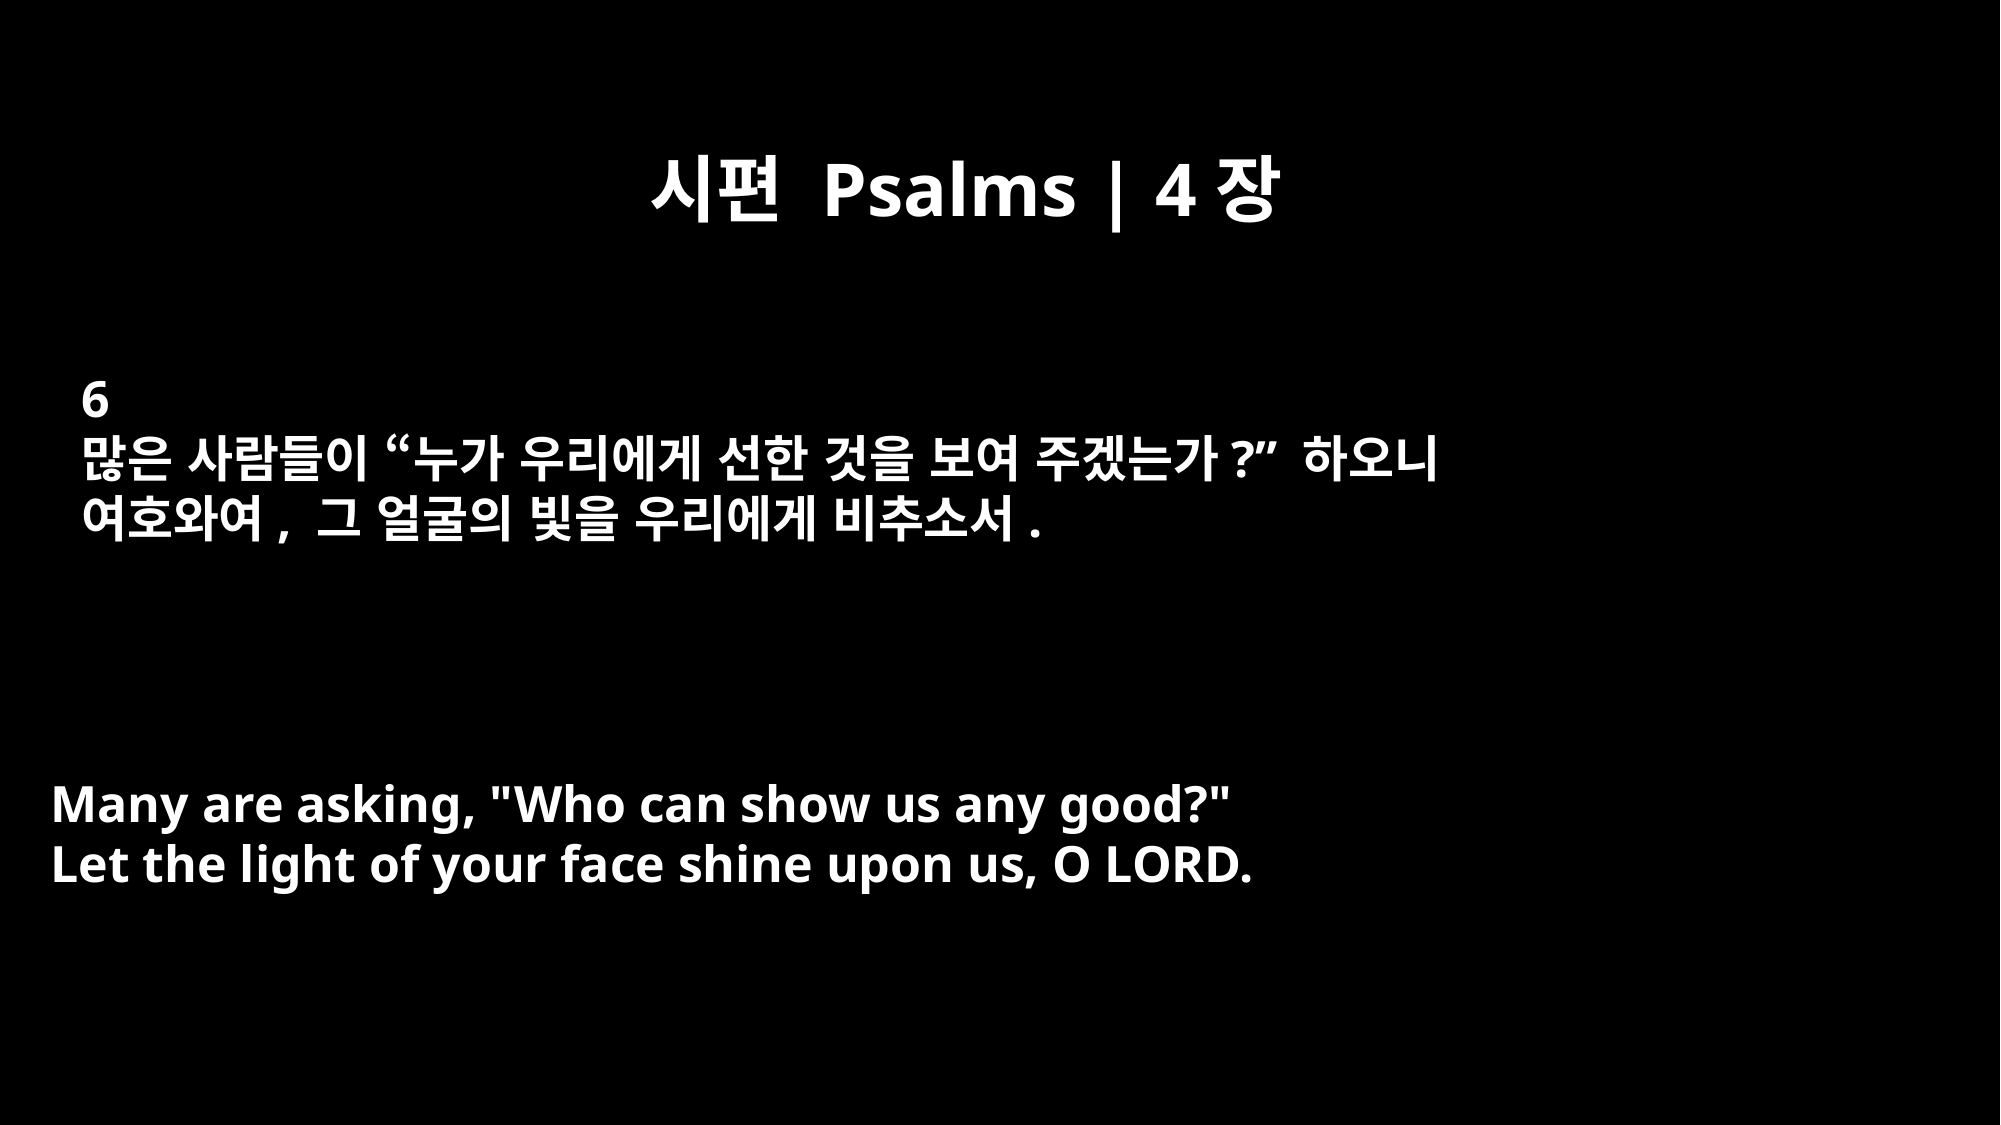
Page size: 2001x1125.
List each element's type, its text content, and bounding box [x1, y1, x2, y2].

text_box Many are asking, "Who can show us any good?" Let the light of your face shine upon us, O LORD. [35, 764, 1270, 900]
text_box 6 많은 사람들이 “누가 우리에게 선한 것을 보여 주겠는가?” 하오니 여호와여, 그 얼굴의 빛을 우리에게 비추소서. [66, 359, 1470, 555]
text_box 시편 Psalms | 4장 [634, 136, 1298, 239]
